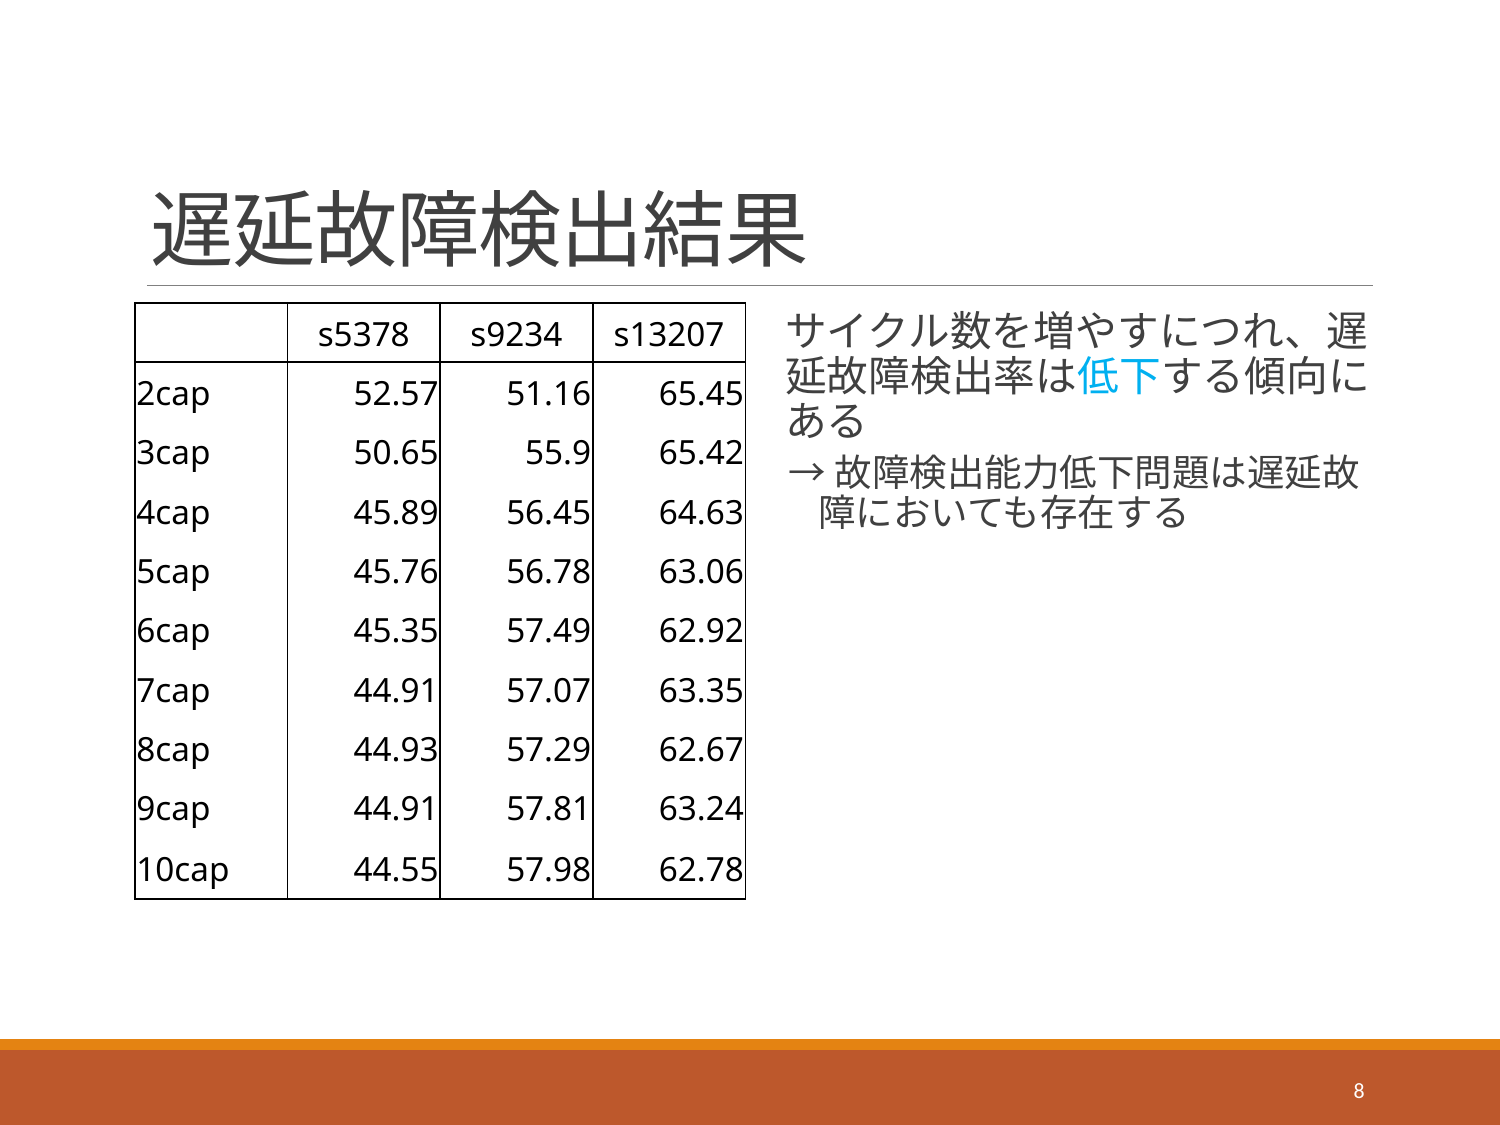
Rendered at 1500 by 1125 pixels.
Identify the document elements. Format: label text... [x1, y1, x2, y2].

table_cell 50.65 [288, 421, 439, 481]
table_cell 4cap [136, 481, 287, 540]
table_cell 57.49 [441, 600, 592, 659]
table_cell 63.35 [594, 659, 745, 718]
table_header [136, 304, 287, 361]
table_cell 57.07 [441, 659, 592, 718]
table_cell 57.98 [441, 837, 592, 898]
table_header s5378 [288, 304, 439, 361]
table_cell 55.9 [441, 421, 592, 481]
table_cell 7cap [136, 659, 287, 718]
table_cell 63.24 [594, 778, 745, 837]
table_cell 62.78 [594, 837, 745, 898]
table_cell 65.45 [594, 363, 745, 421]
table_cell 62.67 [594, 718, 745, 778]
table_cell 64.63 [594, 481, 745, 540]
table_cell 63.06 [594, 540, 745, 600]
table_cell 3cap [136, 421, 287, 481]
table_cell 57.81 [441, 778, 592, 837]
table_cell 44.91 [288, 778, 439, 837]
table_cell 2cap [136, 363, 287, 421]
table_cell 45.89 [288, 481, 439, 540]
table_cell 51.16 [441, 363, 592, 421]
table_cell 52.57 [288, 363, 439, 421]
table_cell 5cap [136, 540, 287, 600]
table_cell 45.35 [288, 600, 439, 659]
table_cell 10cap [136, 837, 287, 898]
table_cell 8cap [136, 718, 287, 778]
slide_number 8 [1218, 1059, 1380, 1120]
title 遅延故障検出結果 [135, 47, 1373, 285]
table_cell 56.45 [441, 481, 592, 540]
table_cell 57.29 [441, 718, 592, 778]
table_cell 6cap [136, 600, 287, 659]
table_cell 56.78 [441, 540, 592, 600]
table_cell 62.92 [594, 600, 745, 659]
table_cell 44.55 [288, 837, 439, 898]
table_cell 44.91 [288, 659, 439, 718]
table_header s13207 [594, 304, 745, 361]
table_cell 65.42 [594, 421, 745, 481]
table_header s9234 [441, 304, 592, 361]
text_box サイクル数を増やすにつれ、遅延故障検出率は低下する傾向にある →故障検出能力低下問題は遅延故障においても存在する [770, 302, 1373, 963]
table_cell 45.76 [288, 540, 439, 600]
table_cell 9cap [136, 778, 287, 837]
table_cell 44.93 [288, 718, 439, 778]
